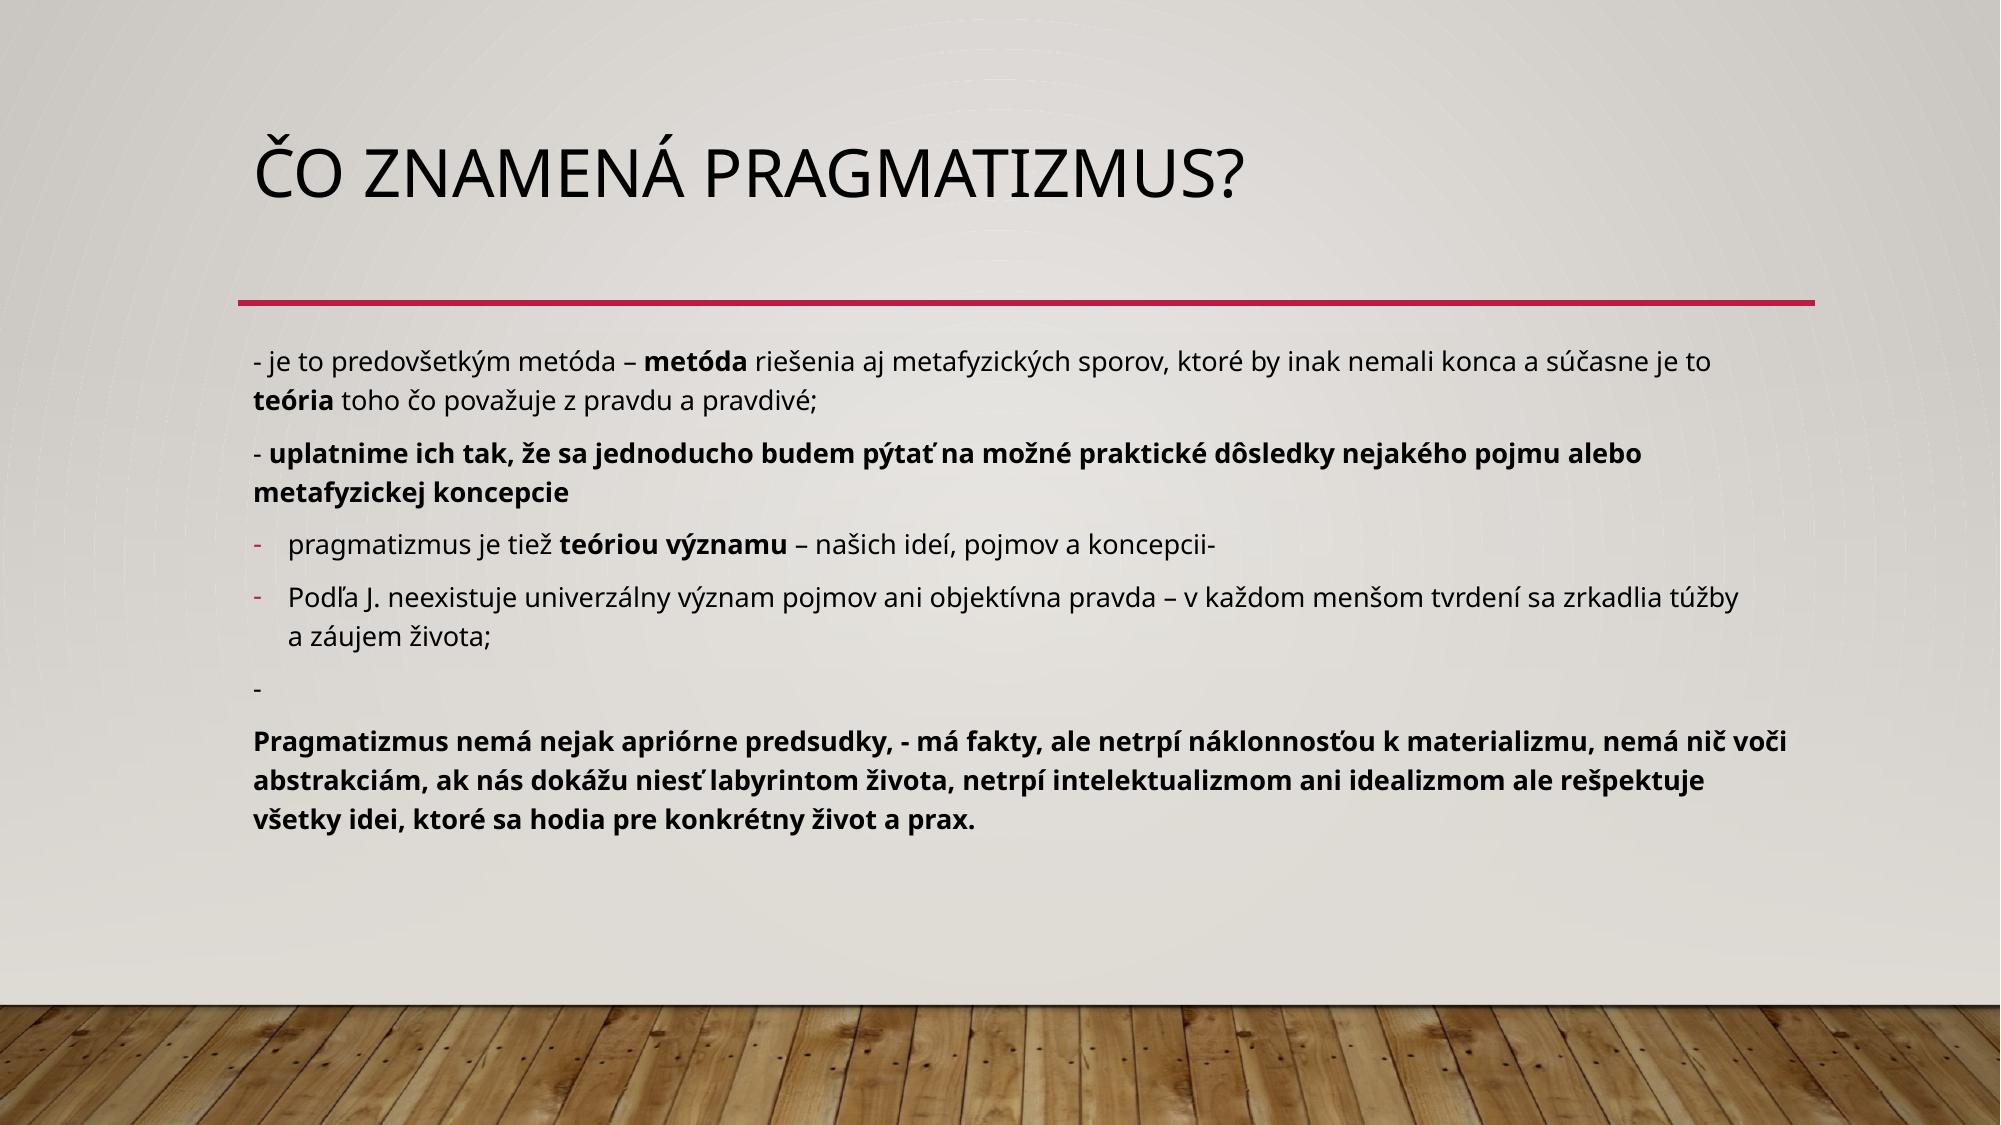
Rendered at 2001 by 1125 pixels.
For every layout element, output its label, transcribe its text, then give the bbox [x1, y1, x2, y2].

picture [0, 1005, 2000, 1125]
list - je to predovšetkým metóda – metóda riešenia aj metafyzických sporov, ktoré by inak nemali konca a súčasne je to teória toho čo považuje z pravdu a pravdivé; - uplatnime ich tak, že sa jednoducho budem pýtať na možné praktické dôsledky nejakého pojmu alebo metafyzickej koncepcie pragmatizmus je tiež teóriou významu – našich ideí, pojmov a koncepcii- Podľa J. neexistuje univerzálny význam pojmov ani objektívna pravda – v každom menšom tvrdení sa zrkadlia túžby a záujem života; - Pragmatizmus nemá nejak apriórne predsudky, - má fakty, ale netrpí náklonnosťou k materializmu, nemá nič voči abstrakciám, ak nás dokážu niesť labyrintom života, netrpí intelektualizmom ani idealizmom ale rešpektuje všetky idei, ktoré sa hodia pre konkrétny život a prax. [238, 330, 1814, 897]
title Čo znamená pragmatizmus? [238, 131, 1814, 305]
